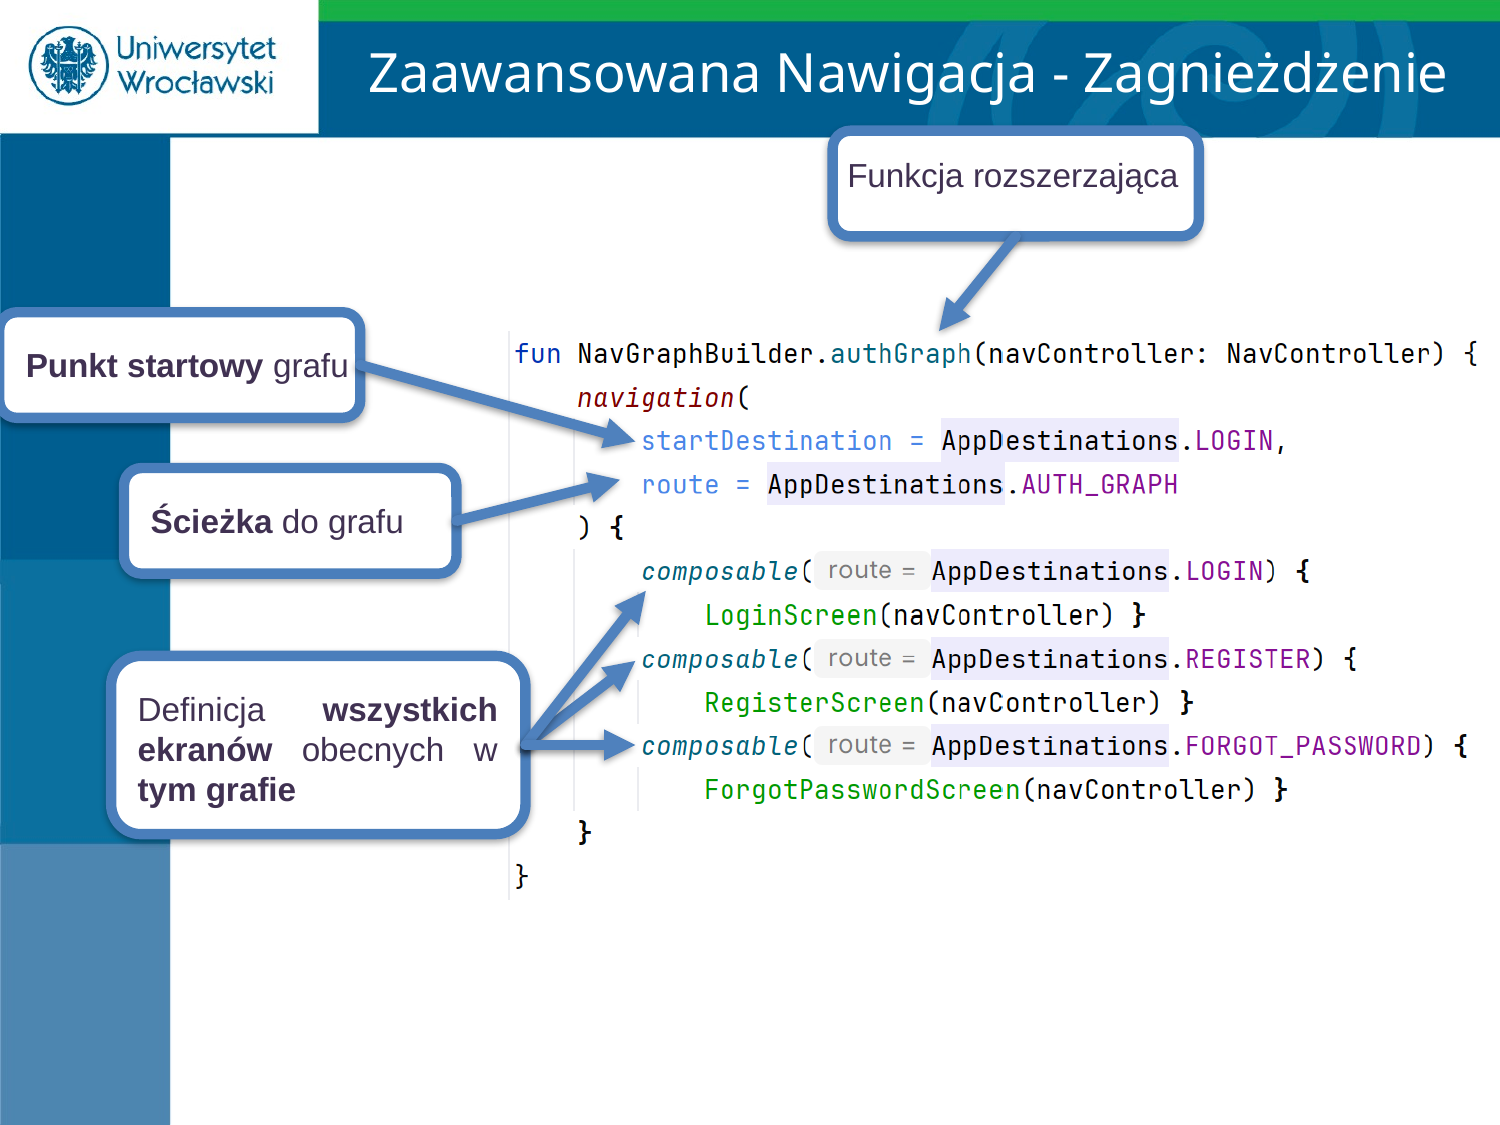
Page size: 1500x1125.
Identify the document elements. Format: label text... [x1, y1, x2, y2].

text_box Funkcja rozszerzająca [832, 147, 1417, 202]
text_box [456, 479, 621, 521]
text_box Ścieżka do grafu [135, 492, 487, 548]
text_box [525, 590, 647, 746]
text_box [359, 364, 636, 442]
picture [0, 585, 6, 838]
text_box Punkt startowy grafu [11, 337, 401, 392]
text_box [110, 655, 487, 835]
picture [0, 122, 1500, 1125]
picture [0, 0, 1500, 134]
text_box [831, 129, 1200, 238]
text_box Zaawansowana Nawigacja - Zagnieżdżenie [289, 30, 1500, 111]
text_box [0, 311, 361, 419]
text_box [123, 467, 458, 575]
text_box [938, 236, 1016, 332]
text_box Definicja wszystkich ekranów obecnych w tym grafie [123, 680, 487, 816]
